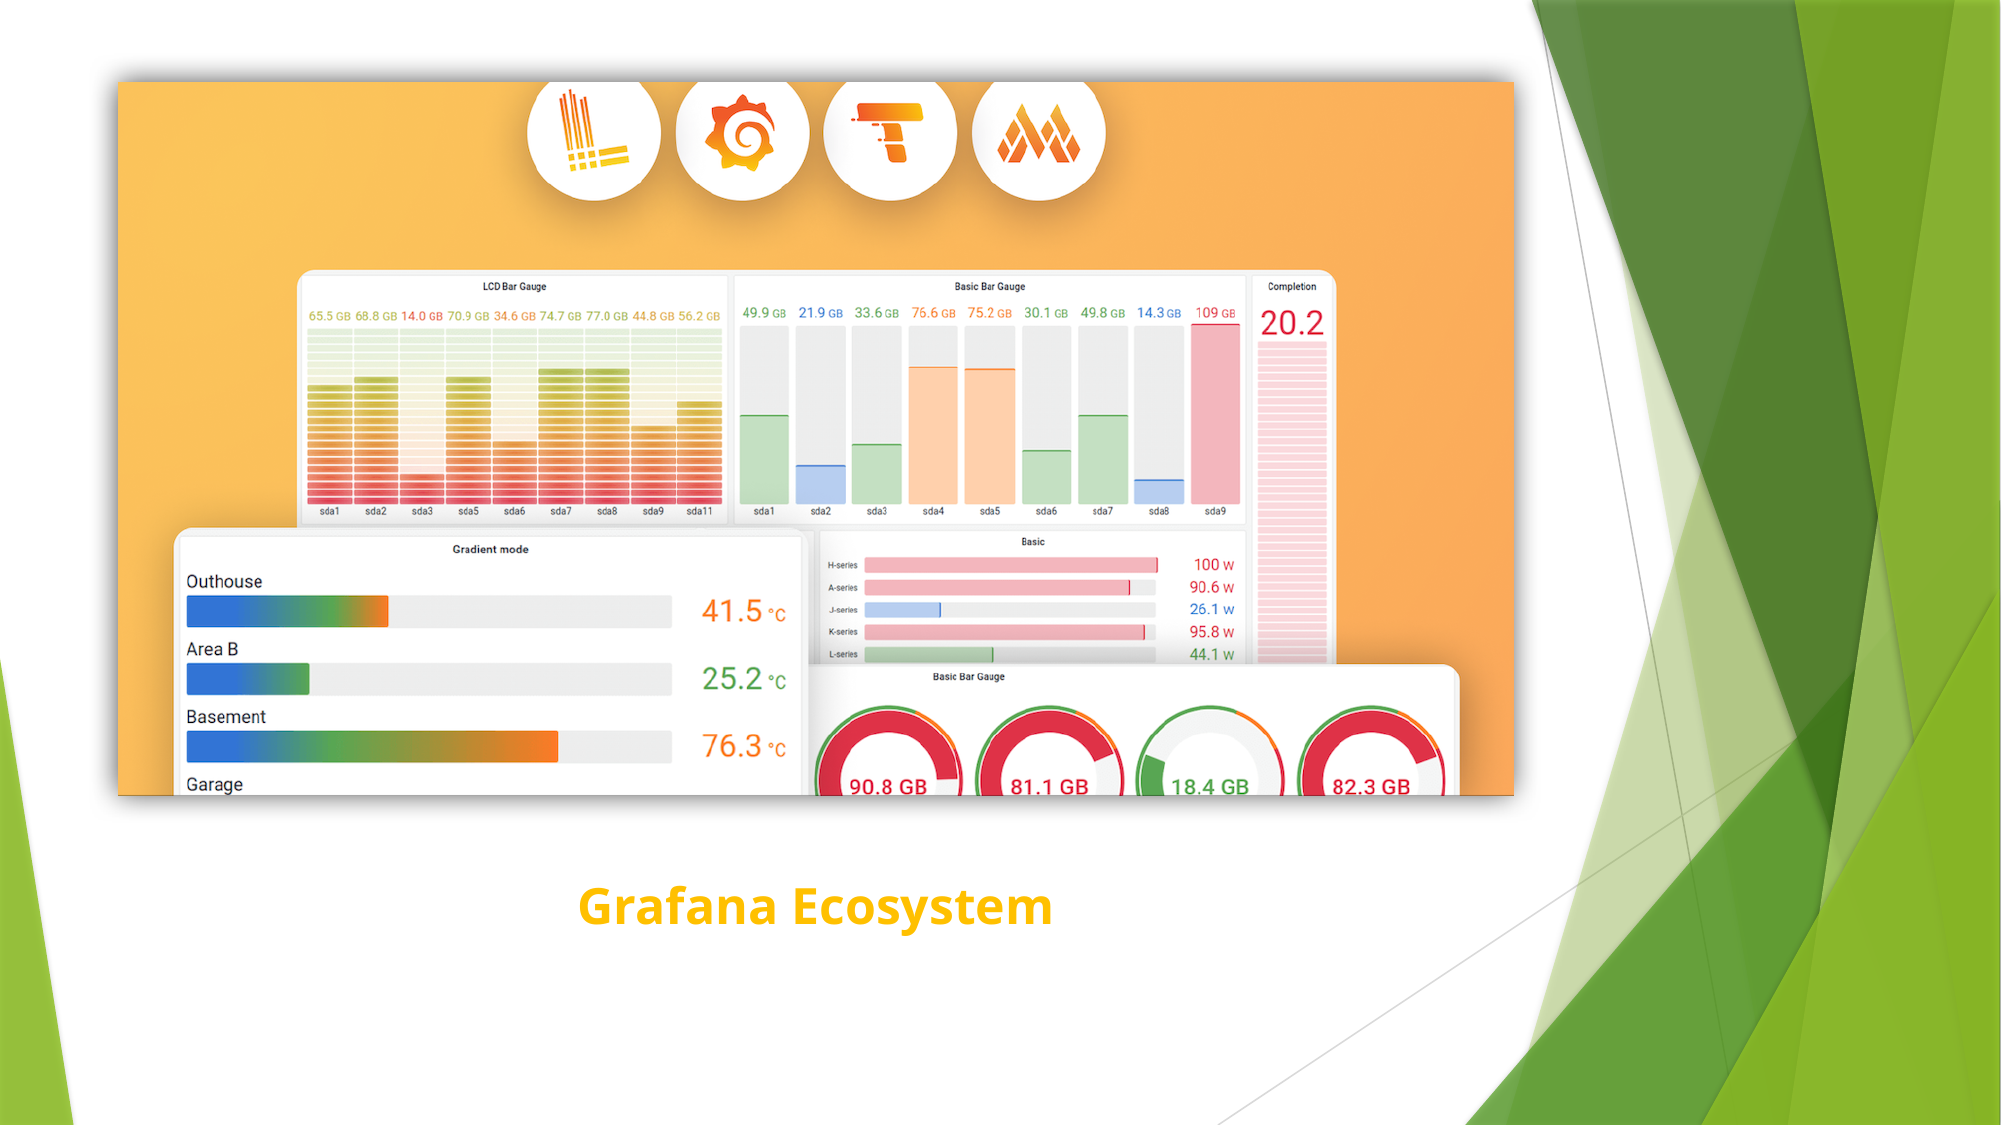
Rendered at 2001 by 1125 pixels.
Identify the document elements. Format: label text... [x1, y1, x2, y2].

title Grafana Ecosystem [111, 848, 1522, 942]
picture [110, 81, 1522, 818]
